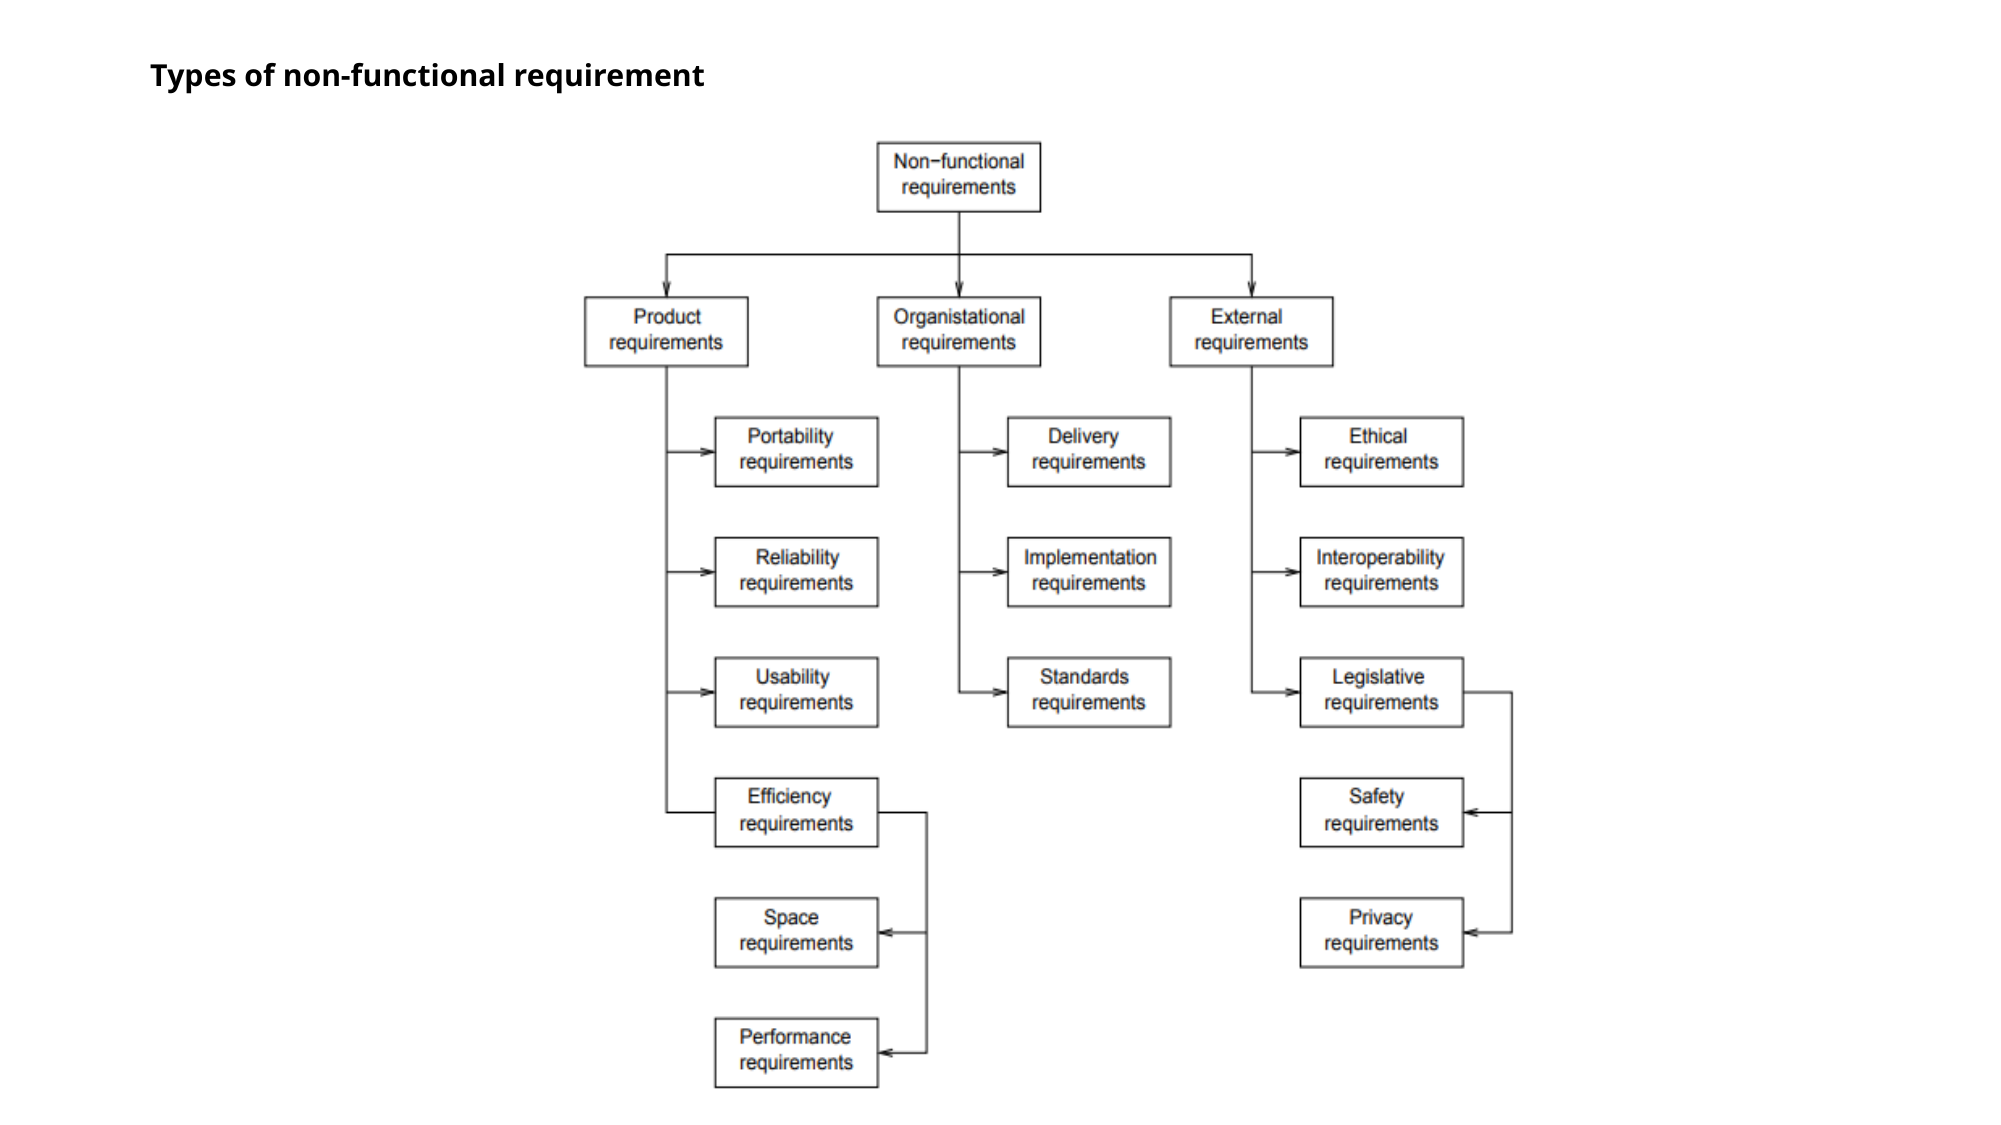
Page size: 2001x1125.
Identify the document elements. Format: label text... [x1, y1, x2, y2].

title Types of non-functional requirement [135, 19, 1861, 137]
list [489, 114, 1552, 1097]
